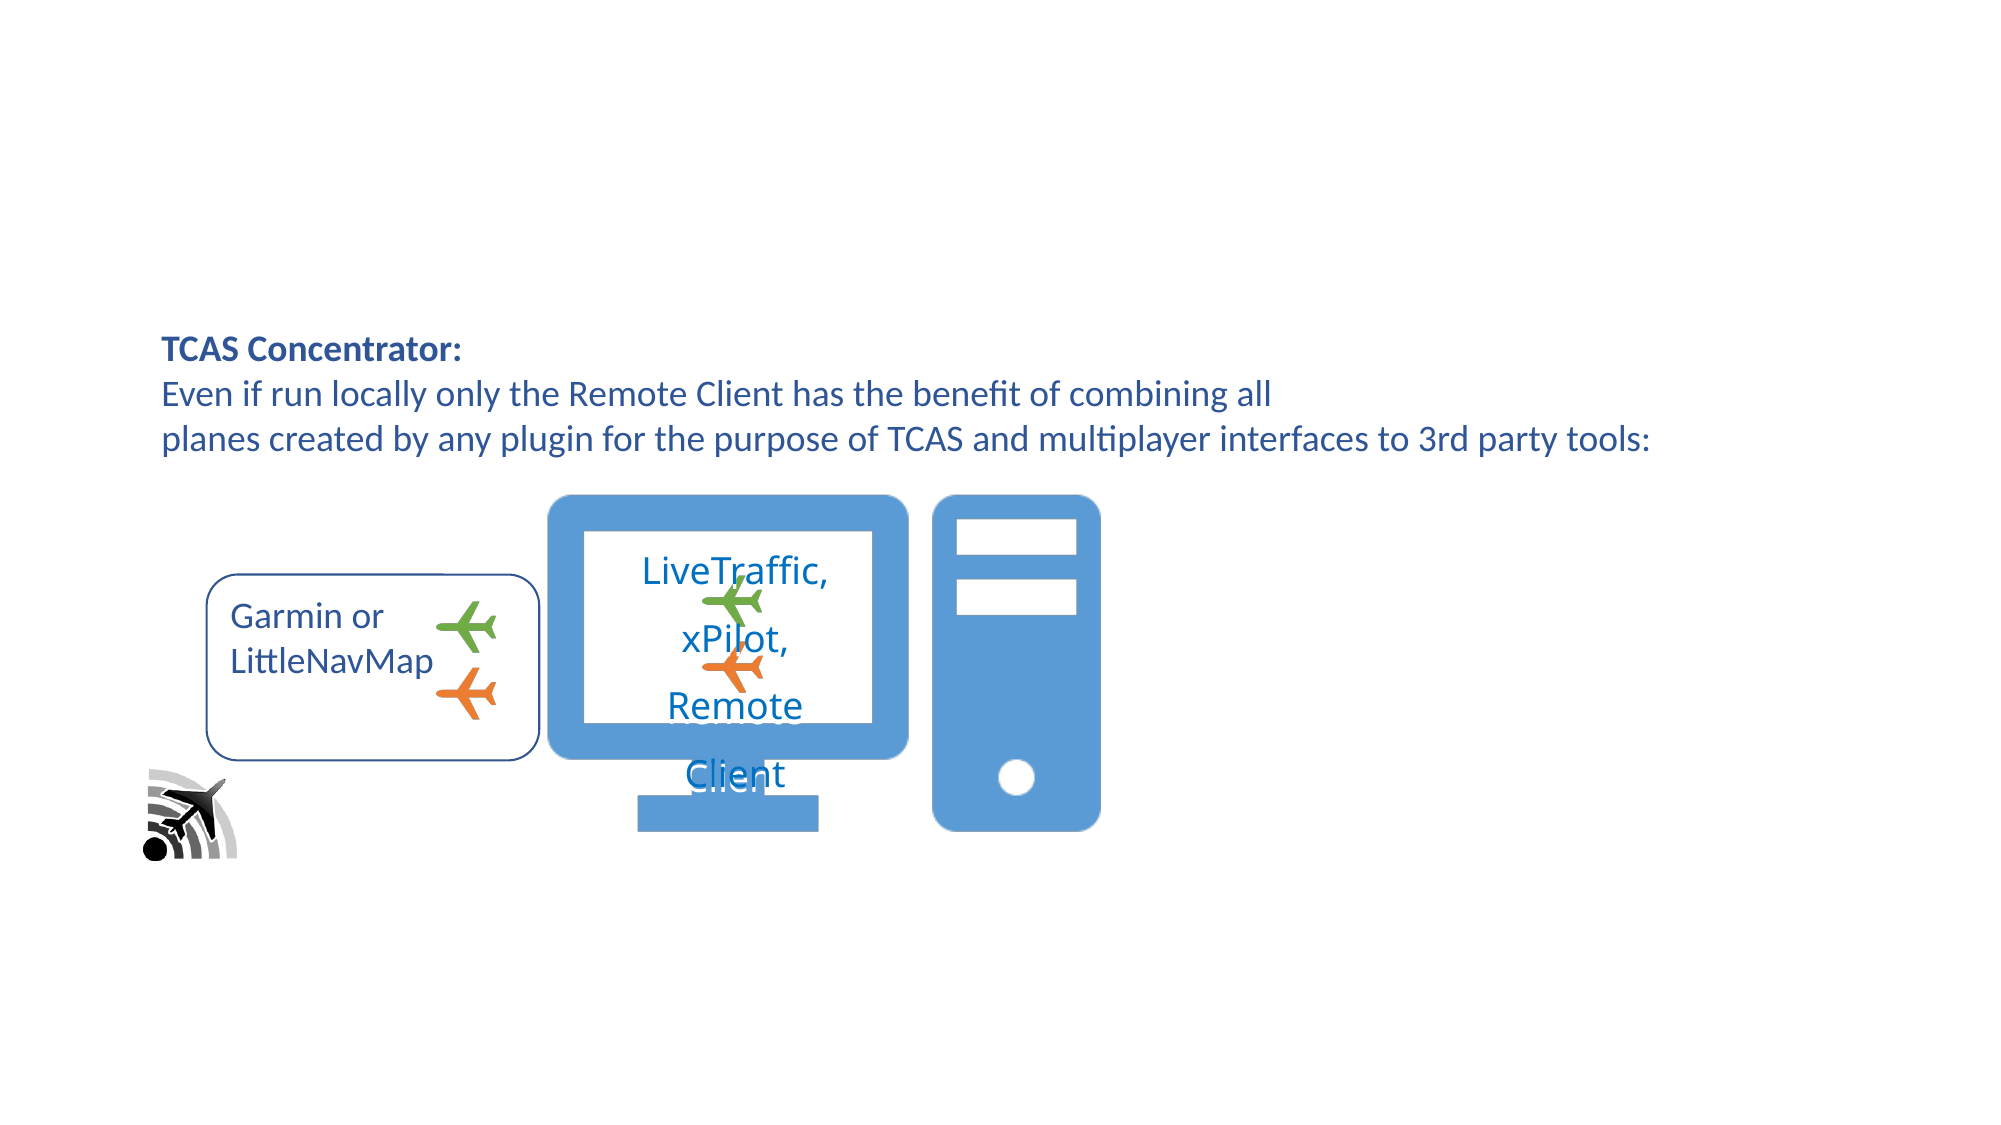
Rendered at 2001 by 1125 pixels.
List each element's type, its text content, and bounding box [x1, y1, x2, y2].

text_box TCAS Concentrator: Even if run locally only the Remote Client has the benefit of combining all planes created by any plugin for the purpose of TCAS and multiplayer interfaces to 3rd party tools: [146, 316, 1668, 466]
text_box Garmin or LittleNavMap [205, 573, 536, 762]
picture [536, 374, 1113, 952]
picture [430, 591, 502, 730]
picture [142, 765, 239, 861]
